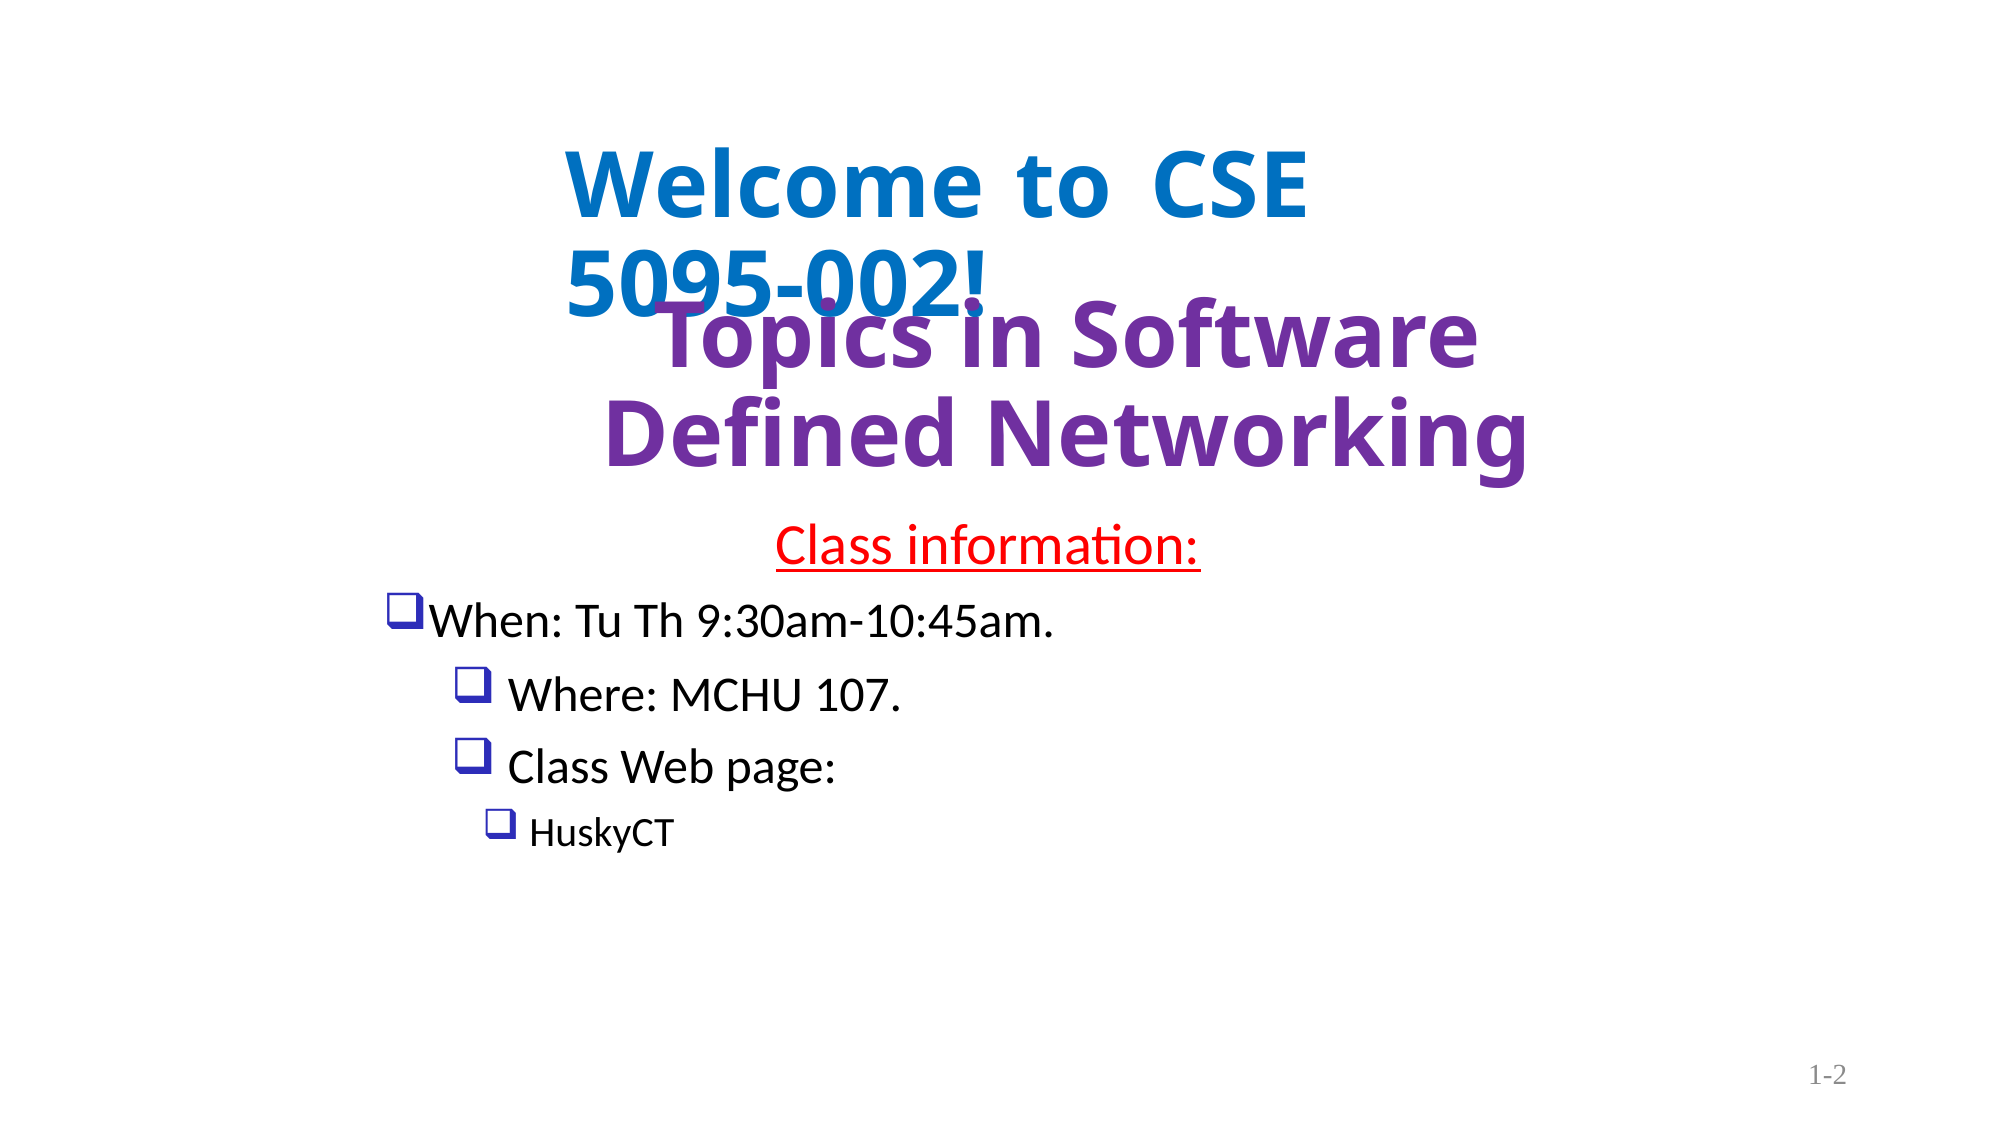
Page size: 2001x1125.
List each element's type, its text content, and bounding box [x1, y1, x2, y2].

slide_number 1-2 [1412, 1042, 1863, 1103]
text_box Topics in Software Defined Networking [563, 288, 1570, 486]
text_box Class information: When: Tu Th 9:30am-10:45am. Where: MCHU 107. Class Web page: HuskyCT [383, 506, 1540, 856]
title Welcome to CSE 5095-002! [563, 138, 1570, 288]
